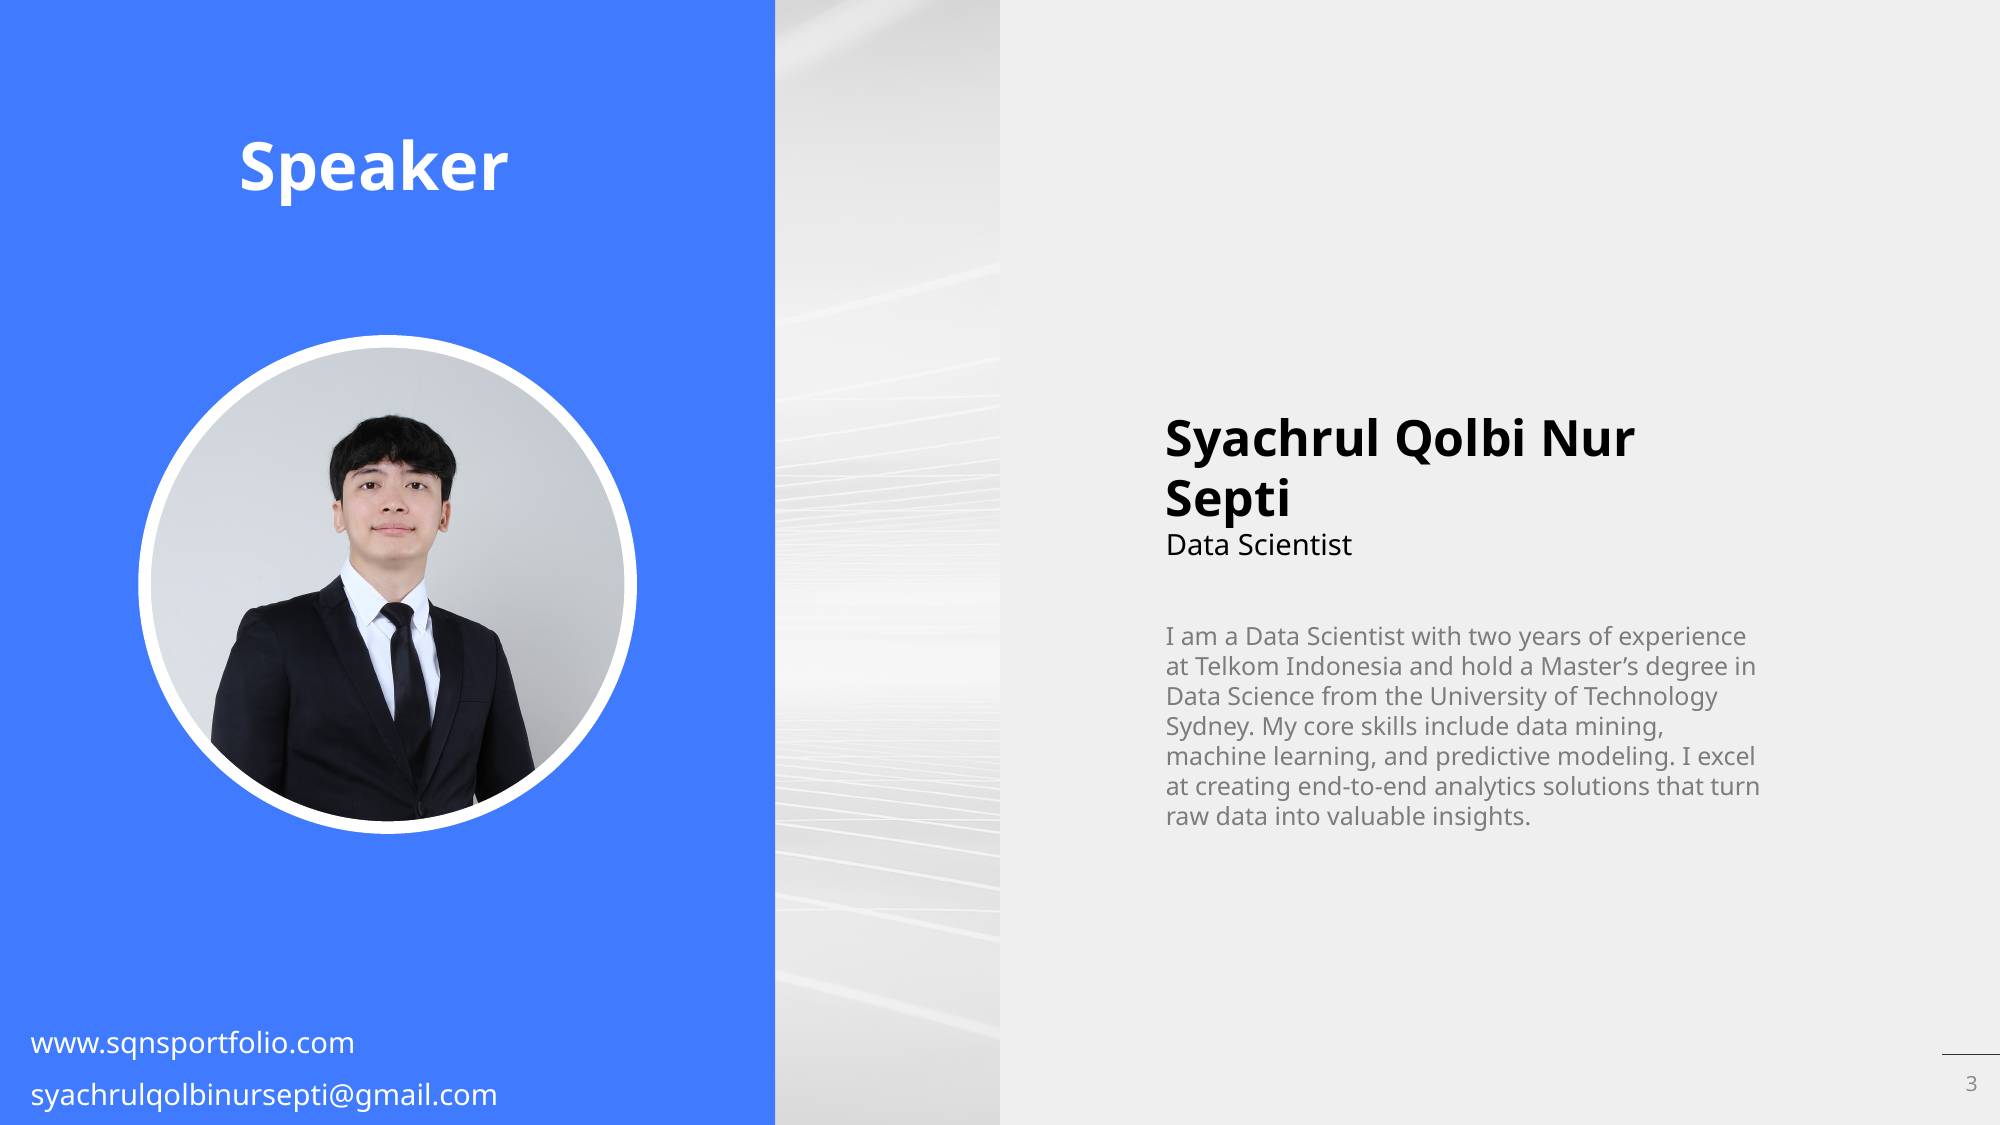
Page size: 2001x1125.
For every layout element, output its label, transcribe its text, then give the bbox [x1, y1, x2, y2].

slide_number 3 [1892, 1054, 1993, 1115]
picture [0, 0, 1000, 1125]
text_box Syachrul Qolbi Nur Septi Data Scientist I am a Data Scientist with two years of experience at Telkom Indonesia and hold a Master’s degree in Data Science from the University of Technology Sydney. My core skills include data mining, machine learning, and predictive modeling. I excel at creating end-to-end analytics solutions that turn raw data into valuable insights. [1150, 390, 1785, 859]
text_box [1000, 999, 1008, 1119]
